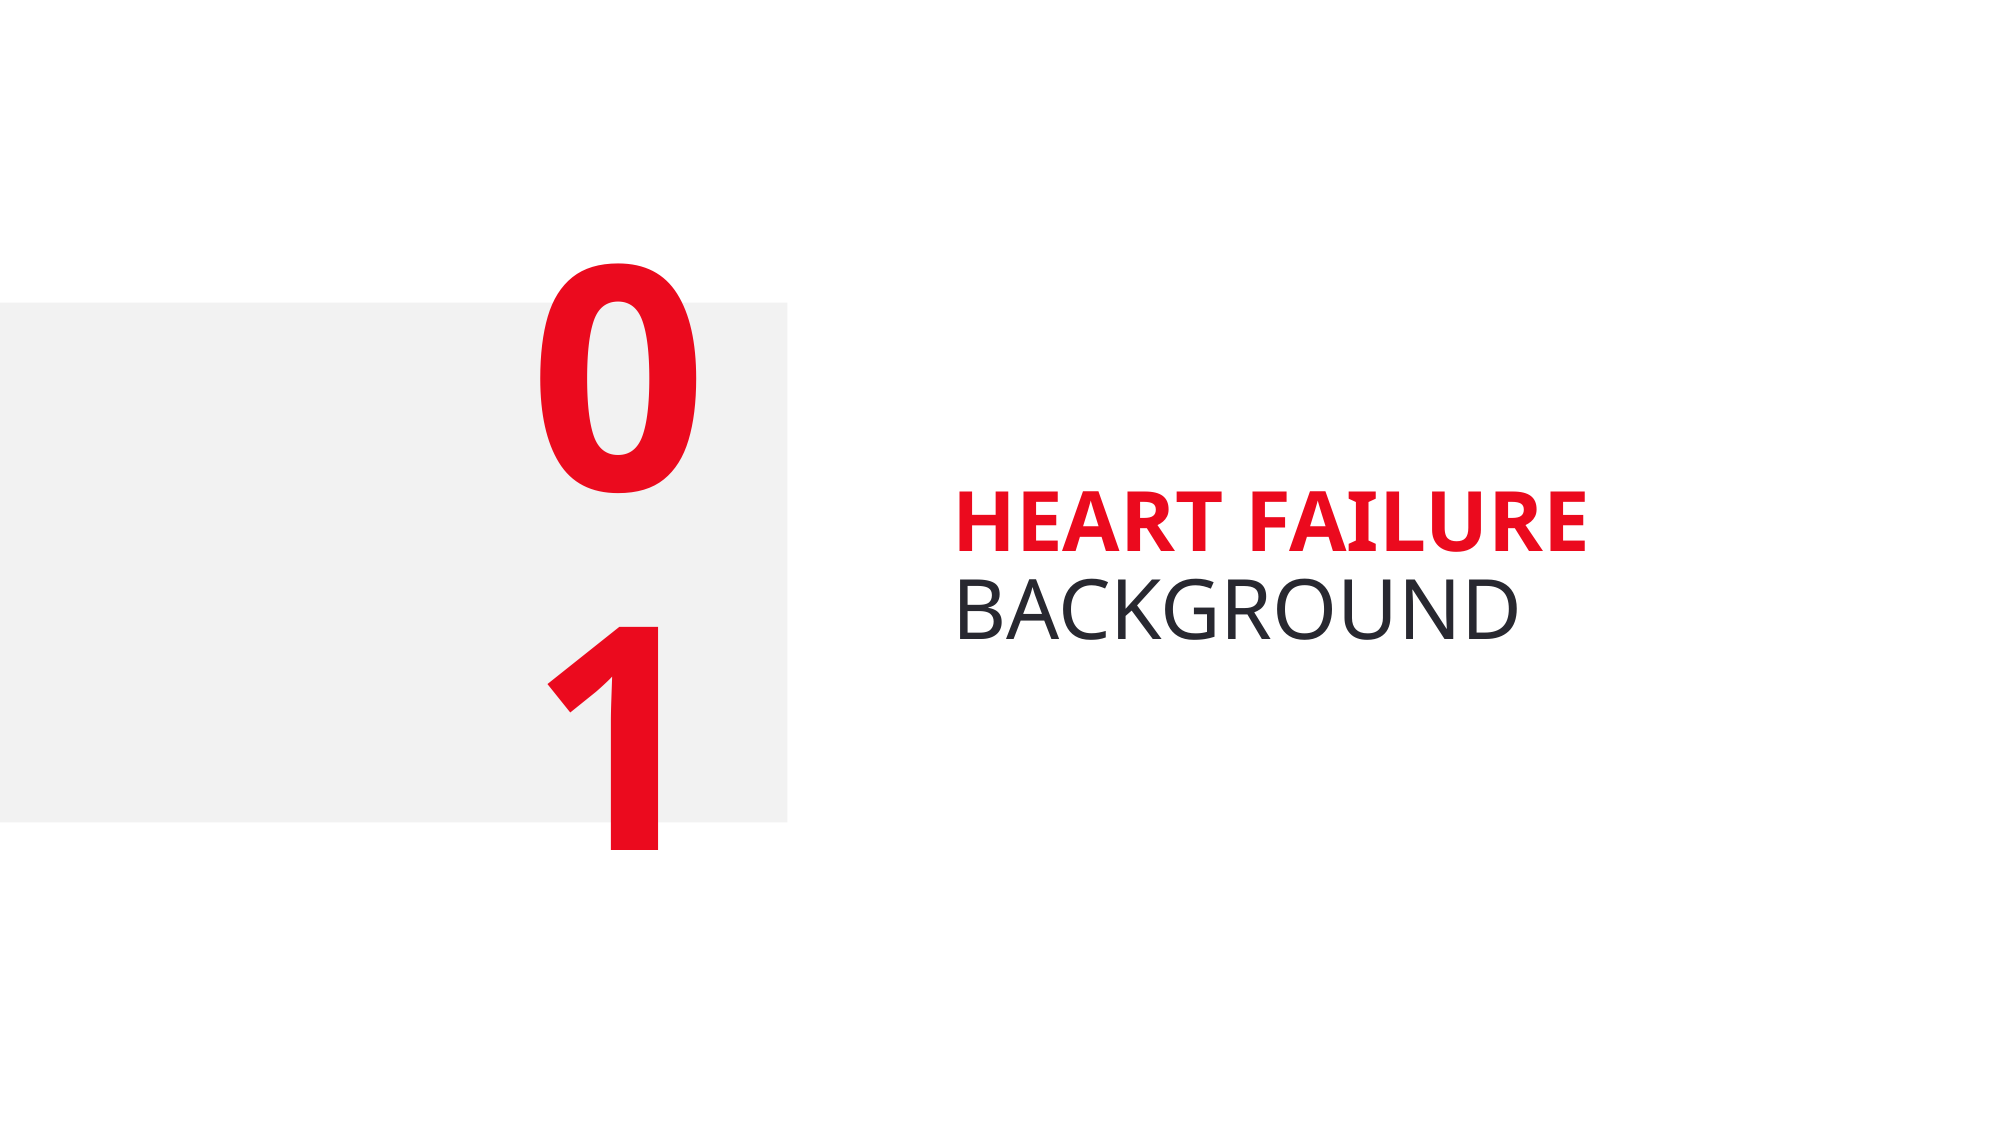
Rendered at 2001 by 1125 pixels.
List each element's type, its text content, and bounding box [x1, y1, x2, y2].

title HEART FAILURE [952, 479, 1886, 567]
list background [952, 567, 1886, 659]
list 01 [427, 380, 708, 745]
